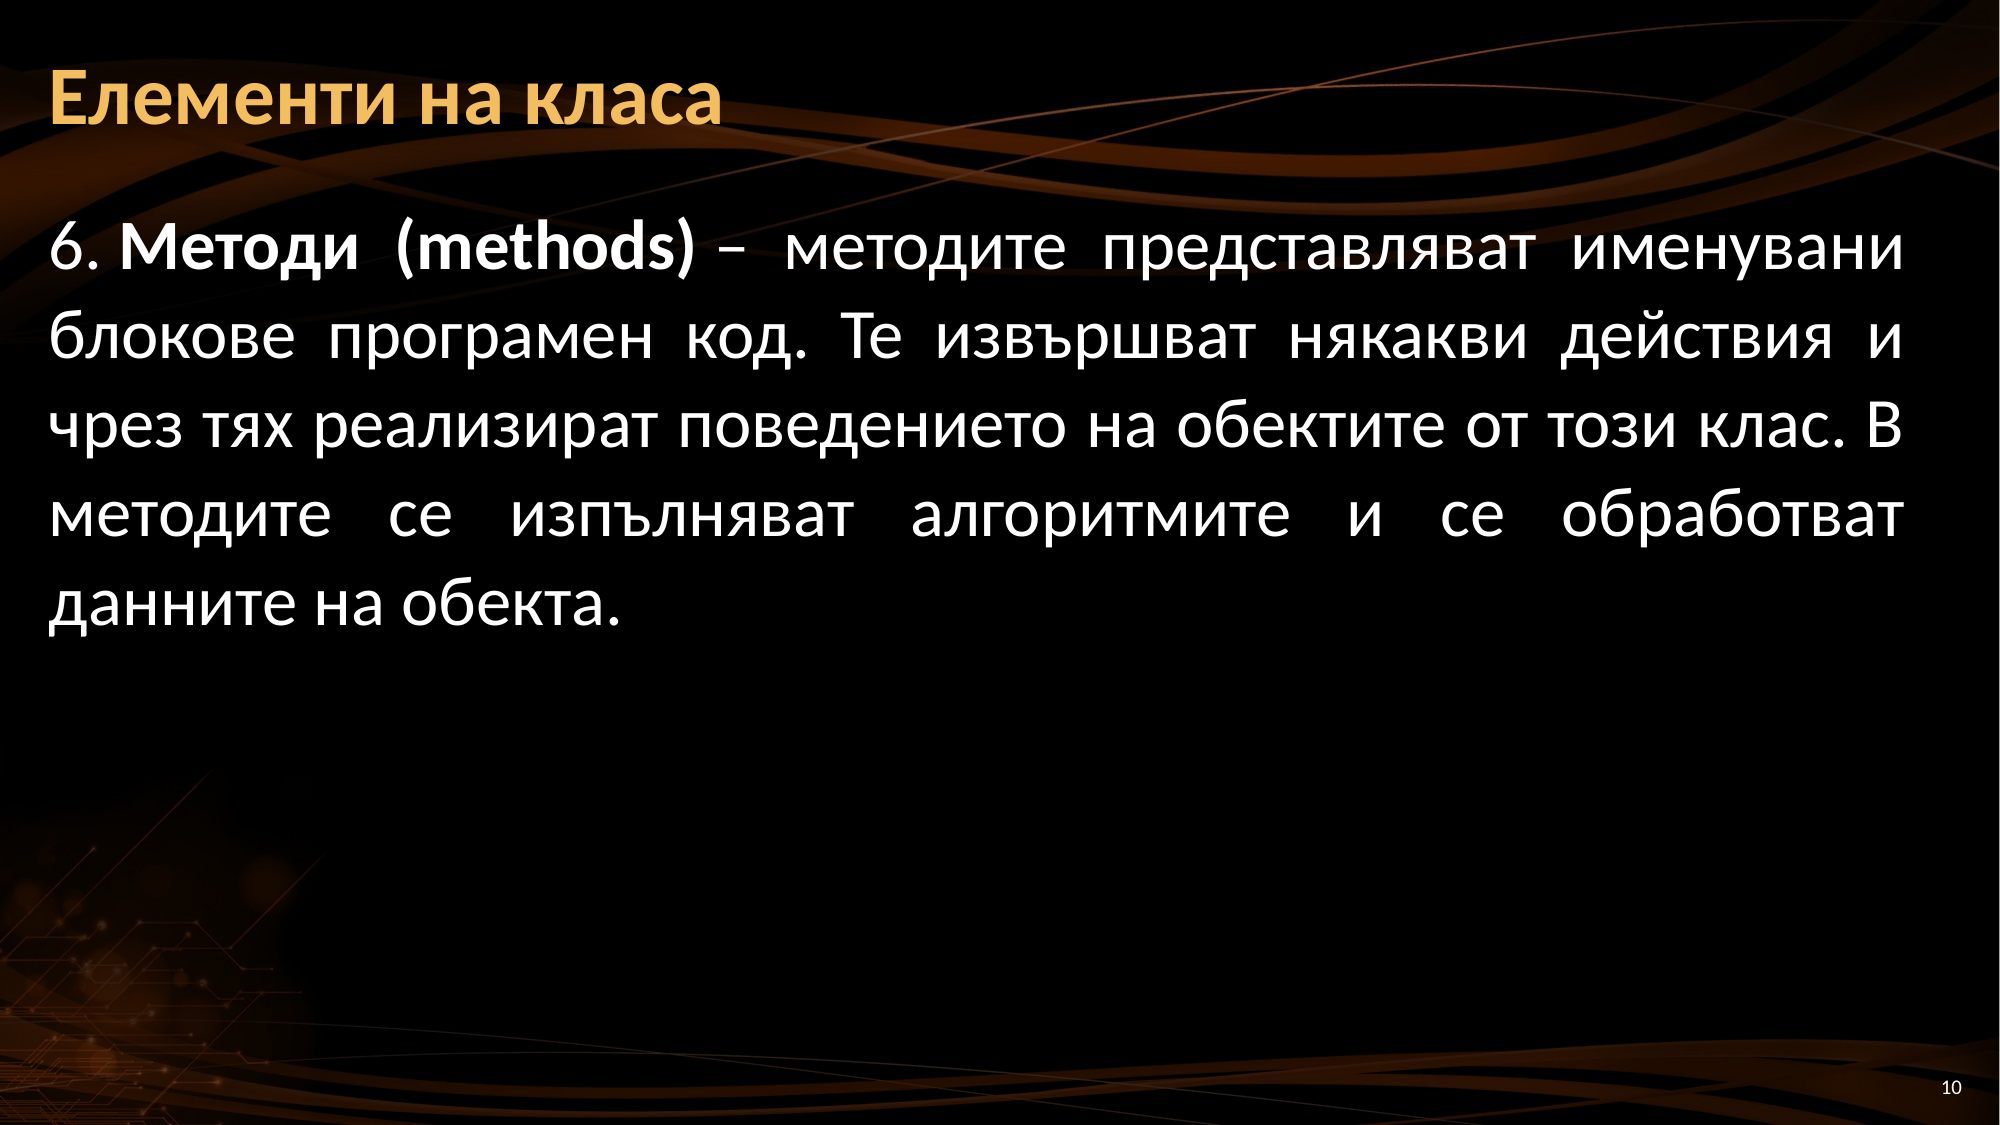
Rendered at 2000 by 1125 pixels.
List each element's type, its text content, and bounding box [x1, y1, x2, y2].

slide_number 10 [1897, 1070, 1968, 1103]
picture [0, 0, 2000, 1125]
list 6. Методи (methods) – методите представляват именувани блокове програмен код. Те извършват някакви действия и чрез тях реализират поведението на обектите от този клас. В методите се изпълняват алгоритмите и се обработват данните на обекта. [31, 189, 1925, 1071]
title Елементи на класа [30, 6, 1968, 189]
